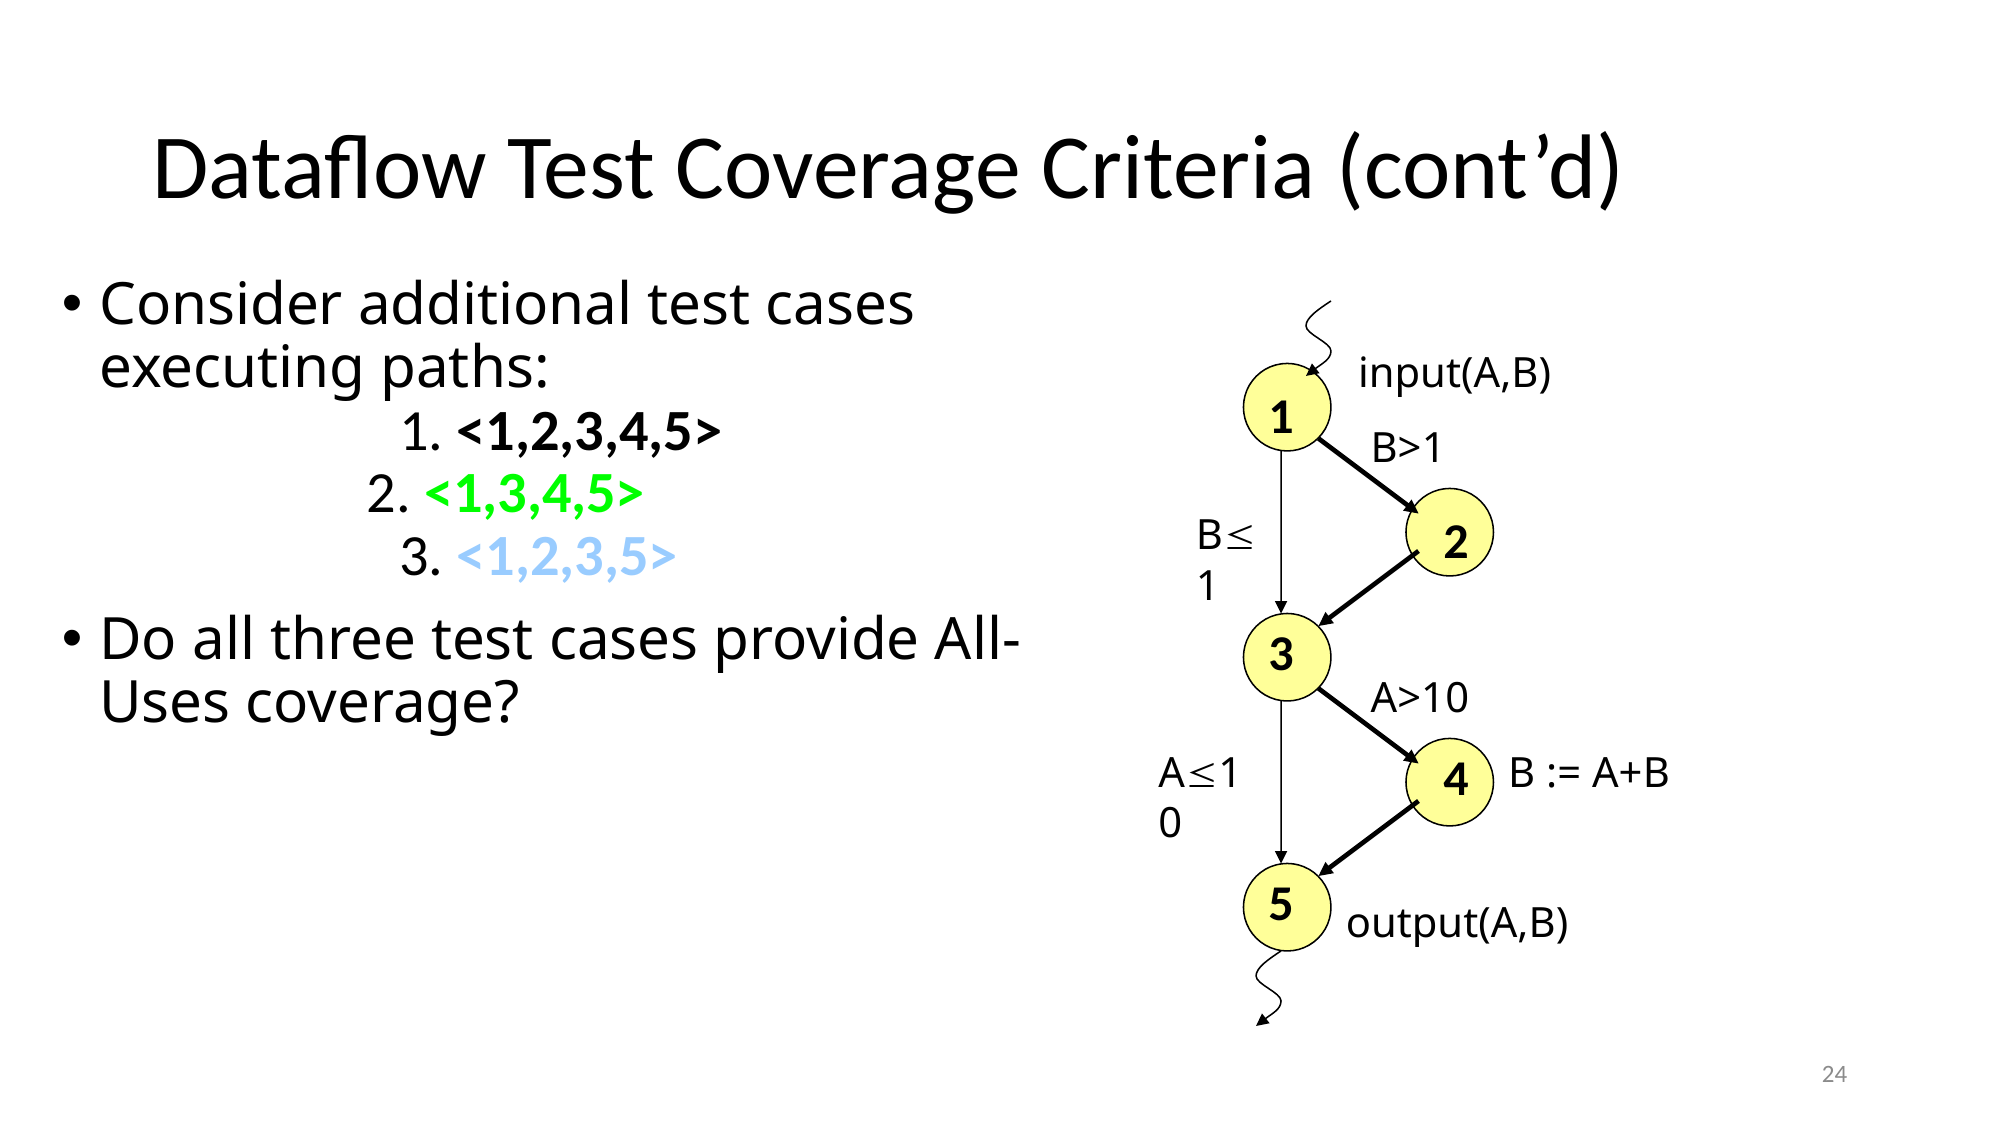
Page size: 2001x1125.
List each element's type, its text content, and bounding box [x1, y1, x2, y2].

text_box [1276, 700, 1288, 863]
text_box B>1 [1355, 413, 1494, 479]
text_box [1319, 627, 1331, 688]
text_box input(A,B) [1343, 338, 1631, 404]
text_box [1257, 689, 1318, 701]
text_box [1305, 300, 1332, 375]
text_box [1319, 801, 1418, 876]
text_box B := A+B [1493, 738, 1731, 804]
text_box [1372, 729, 1418, 764]
text_box 1 [1243, 375, 1319, 451]
text_box [1257, 939, 1318, 951]
text_box 4 [1418, 738, 1494, 814]
text_box 3 [1243, 613, 1319, 689]
text_box [1319, 377, 1331, 438]
list Consider additional test cases executing paths: 1. <1,2,3,4,5> 2. <1,3,4,5> 3. <1,2,3,5> Do all three test cases provide All-Uses coverage? [46, 266, 1128, 1053]
text_box [1405, 763, 1418, 805]
text_box [1257, 363, 1308, 375]
text_box [1372, 479, 1418, 514]
text_box [1413, 553, 1418, 563]
text_box 5 [1243, 863, 1319, 939]
text_box [1319, 551, 1418, 626]
text_box output(A,B) [1330, 888, 1619, 954]
text_box A10 [1143, 738, 1281, 854]
text_box [1419, 814, 1480, 826]
text_box 2 [1418, 500, 1494, 576]
text_box [1319, 877, 1330, 938]
slide_number 24 [1412, 1042, 1863, 1103]
text_box [1413, 803, 1418, 813]
text_box [1255, 951, 1282, 1026]
text_box [1405, 513, 1418, 555]
text_box A>10 [1355, 663, 1494, 729]
text_box [1420, 488, 1480, 500]
title Dataflow Test Coverage Criteria (cont’d) [137, 59, 1863, 278]
text_box B1 [1181, 500, 1294, 616]
